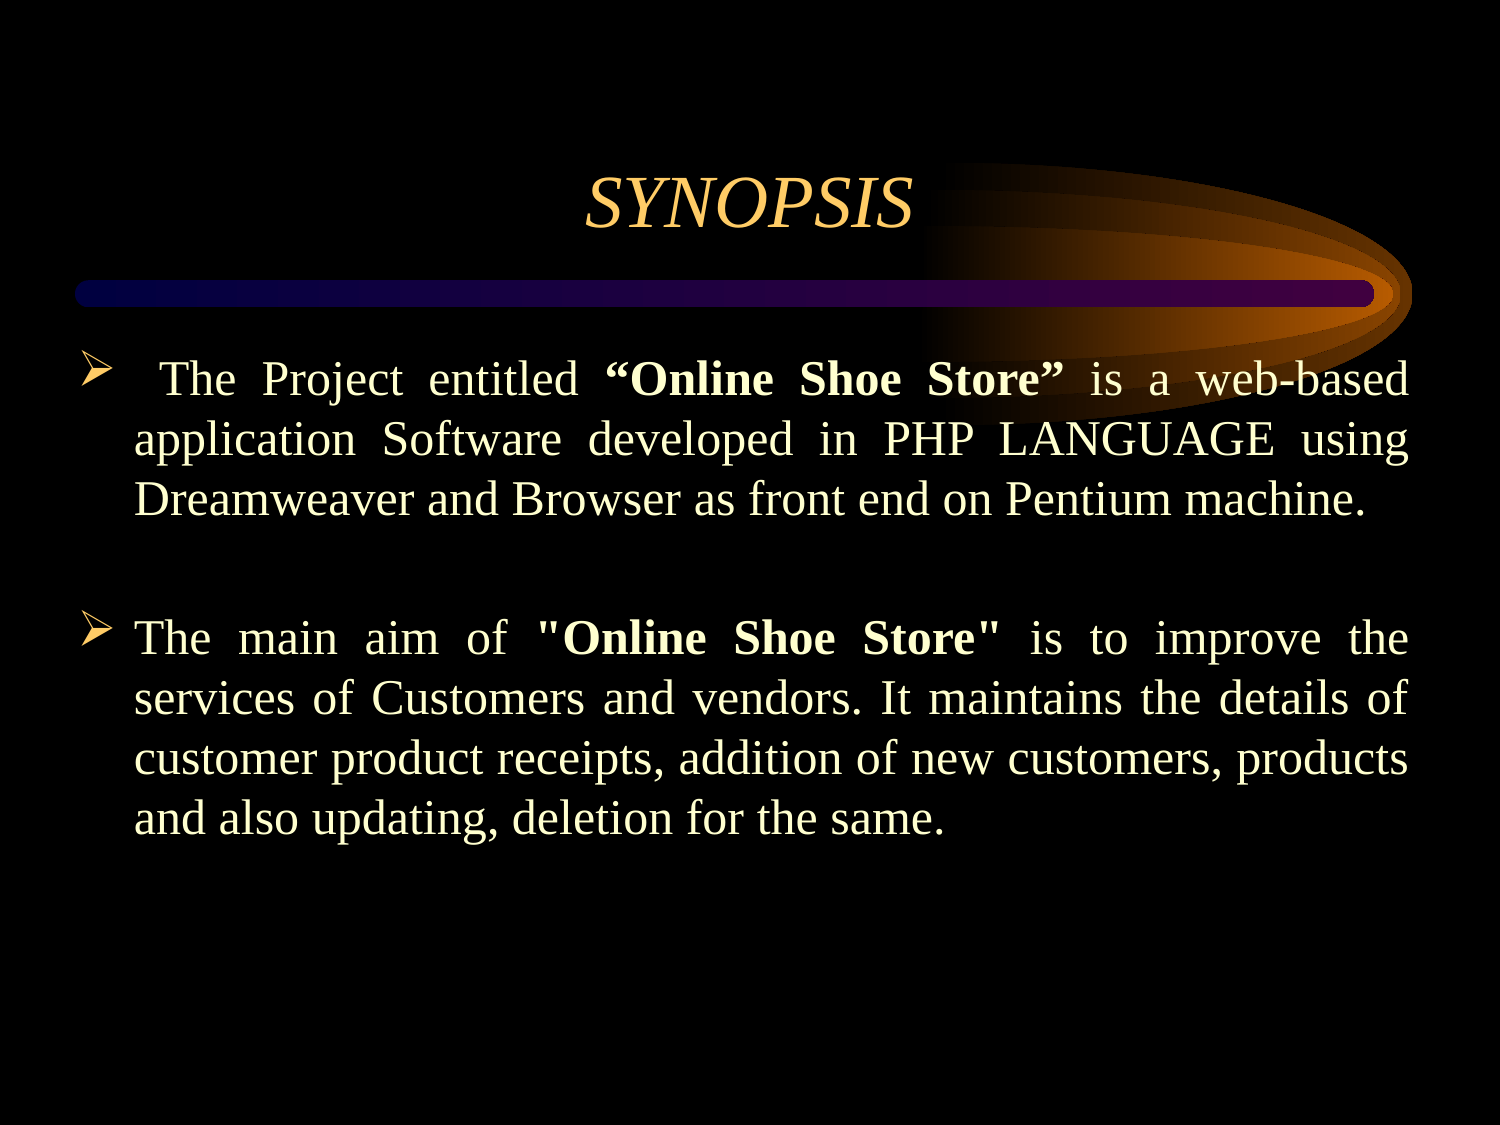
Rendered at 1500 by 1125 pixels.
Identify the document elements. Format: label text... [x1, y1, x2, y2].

list The Project entitled “Online Shoe Store” is a web-based application Software developed in PHP LANGUAGE using Dreamweaver and Browser as front end on Pentium machine. The main aim of "Online Shoe Store" is to improve the services of Customers and vendors. It maintains the details of customer product receipts, addition of new customers, products and also updating, deletion for the same. [62, 337, 1426, 1076]
title SYNOPSIS [112, 62, 1388, 251]
